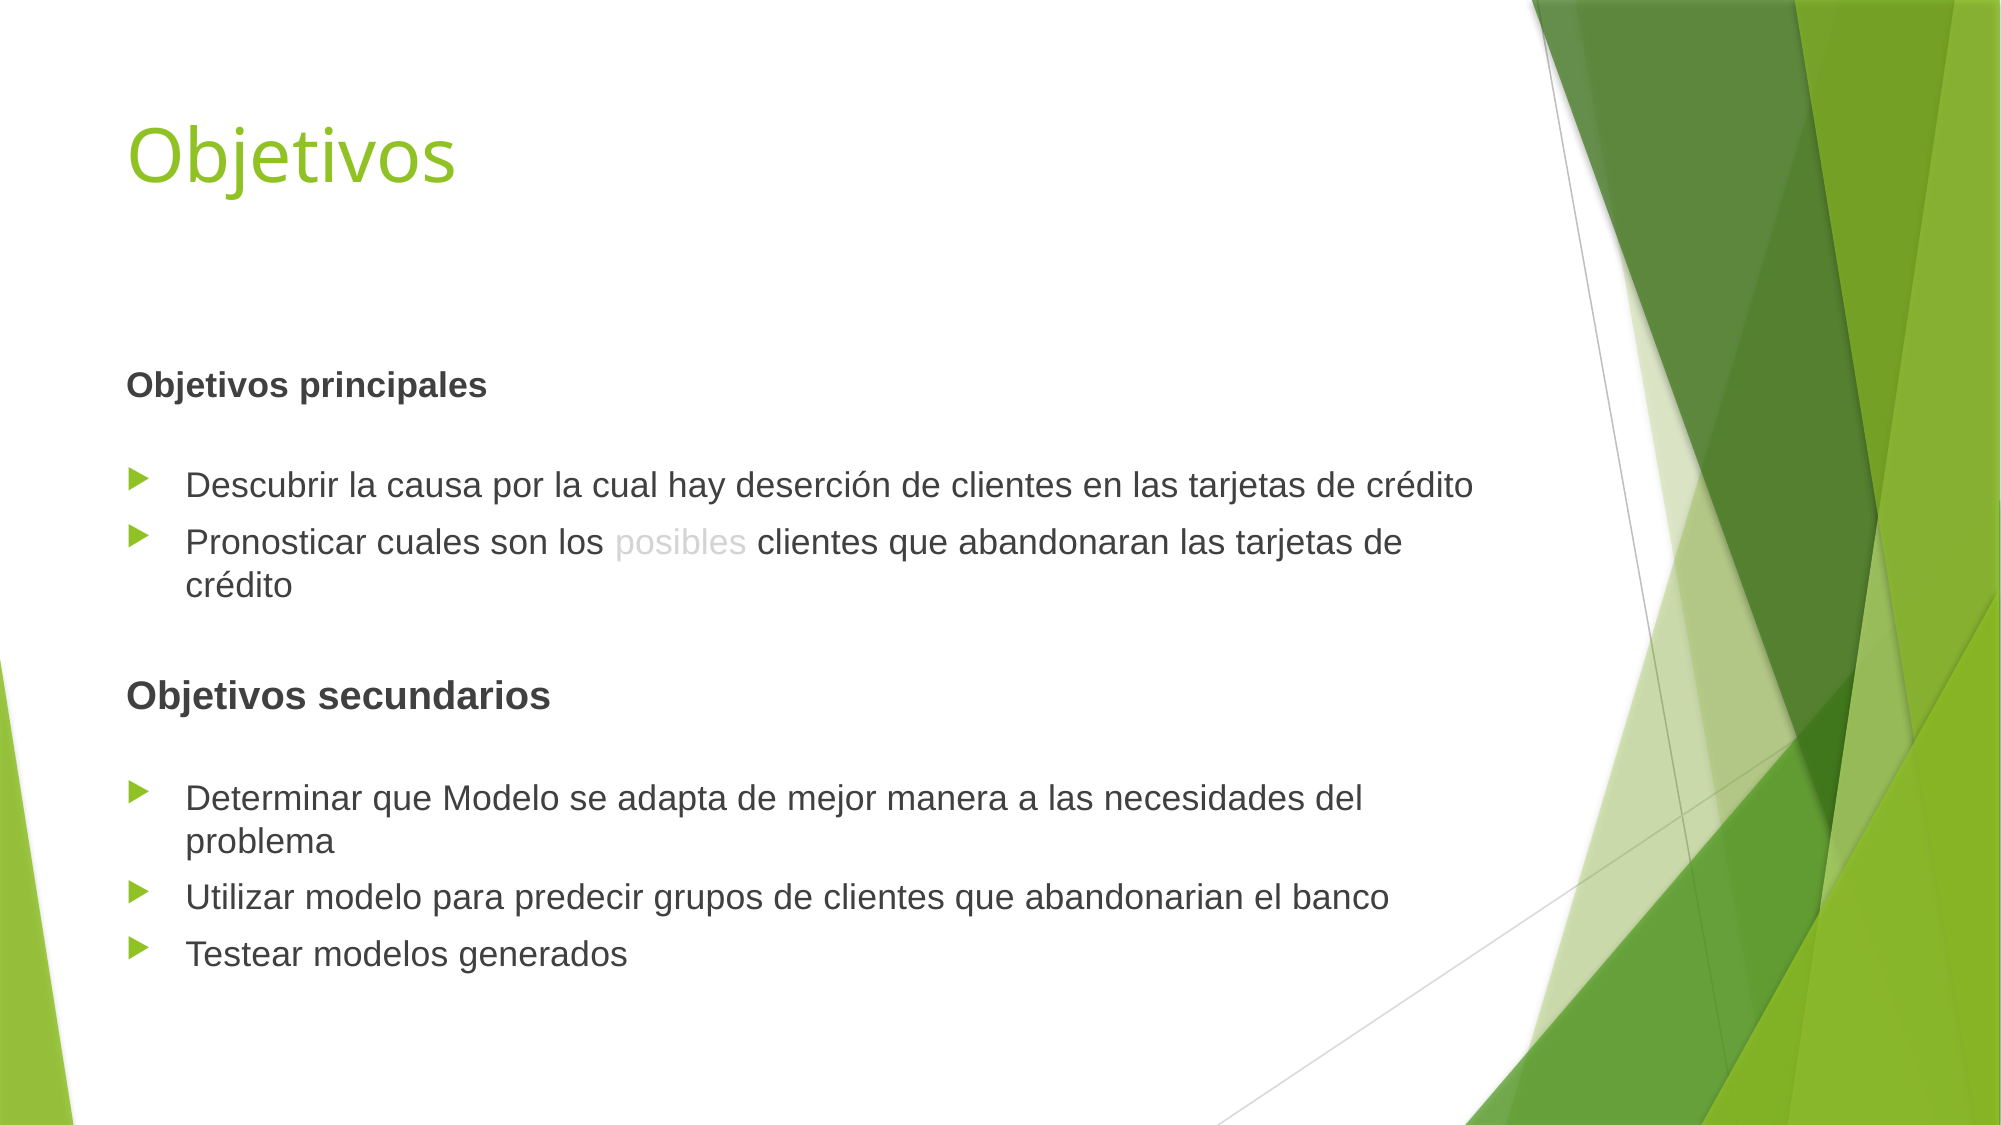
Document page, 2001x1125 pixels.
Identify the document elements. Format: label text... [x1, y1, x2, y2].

title Objetivos [111, 99, 1522, 317]
list Objetivos principales Descubrir la causa por la cual hay deserción de clientes en las tarjetas de crédito Pronosticar cuales son los posibles clientes que abandonaran las tarjetas de crédito Objetivos secundarios Determinar que Modelo se adapta de mejor manera a las necesidades del problema Utilizar modelo para predecir grupos de clientes que abandonarian el banco Testear modelos generados [111, 354, 1522, 992]
